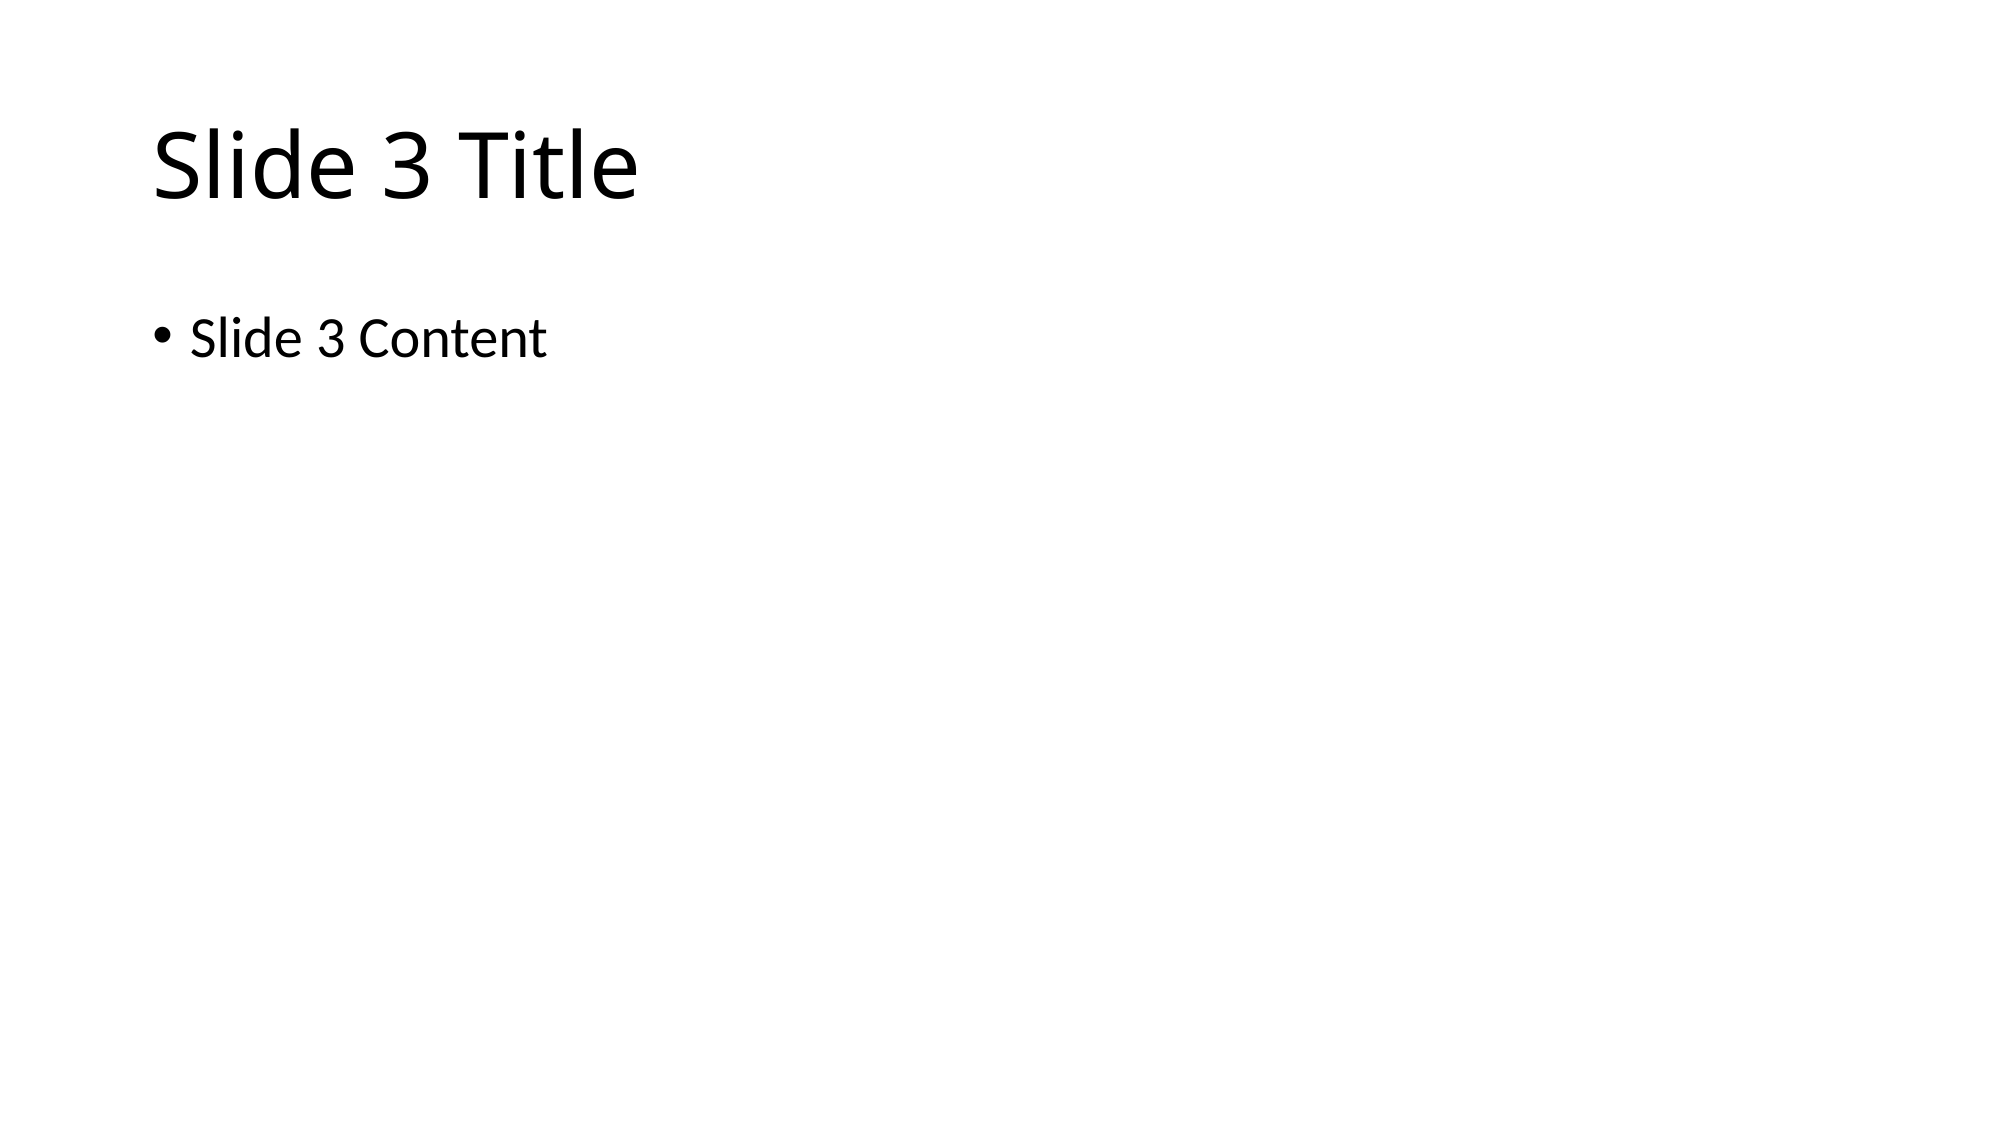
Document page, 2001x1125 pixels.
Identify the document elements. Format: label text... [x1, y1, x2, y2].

title Slide 3 Title [137, 59, 1863, 278]
list Slide 3 Content [137, 299, 1863, 1014]
